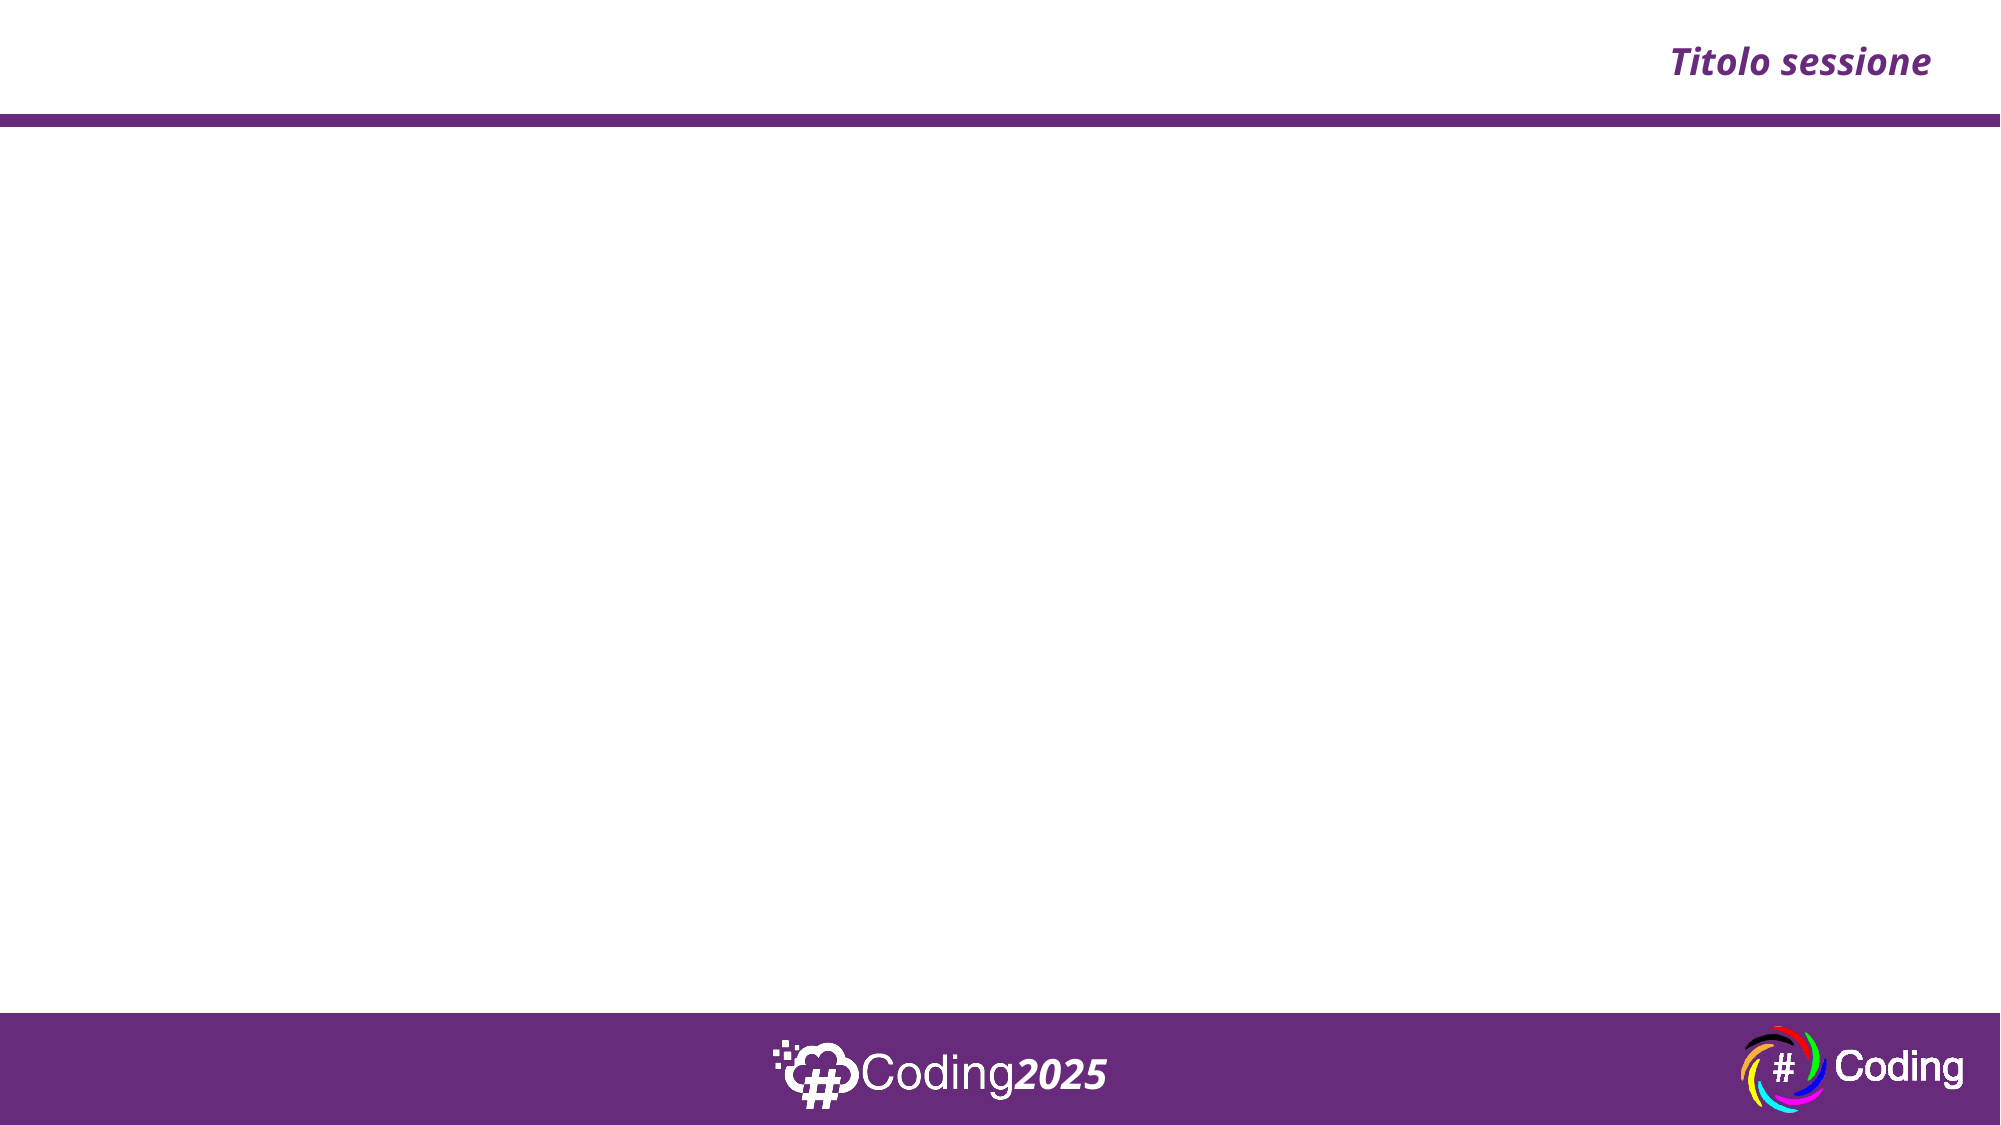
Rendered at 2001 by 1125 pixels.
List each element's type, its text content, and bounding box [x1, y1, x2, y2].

text_box Titolo sessione [1654, 30, 1948, 90]
text_box 2025 [995, 1022, 1128, 1124]
text_box [1965, 1013, 2000, 1125]
picture [1738, 956, 1965, 1125]
text_box [0, 1013, 1738, 1125]
picture [773, 1040, 1012, 1110]
